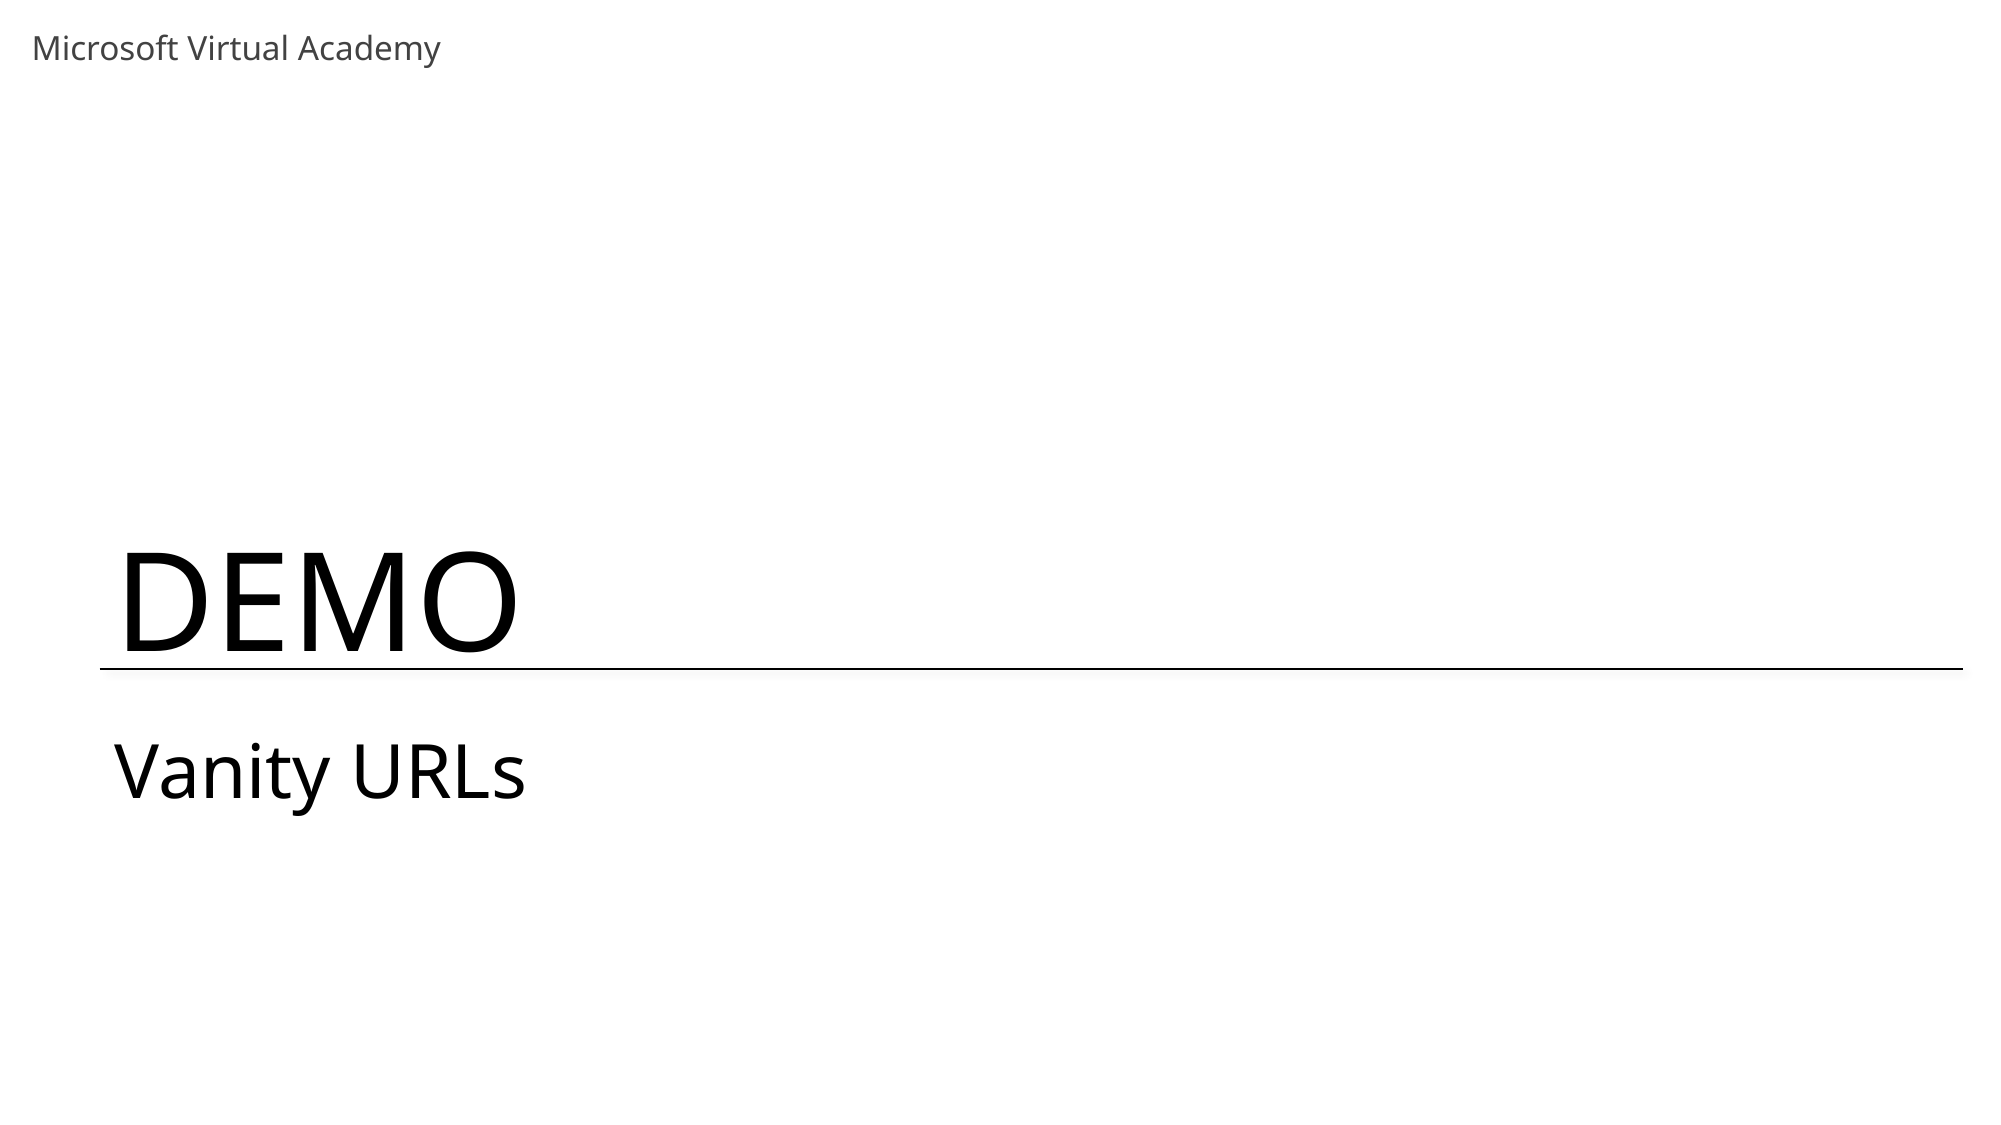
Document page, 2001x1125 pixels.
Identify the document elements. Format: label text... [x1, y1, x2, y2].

title Vanity URLs [99, 733, 1976, 1009]
